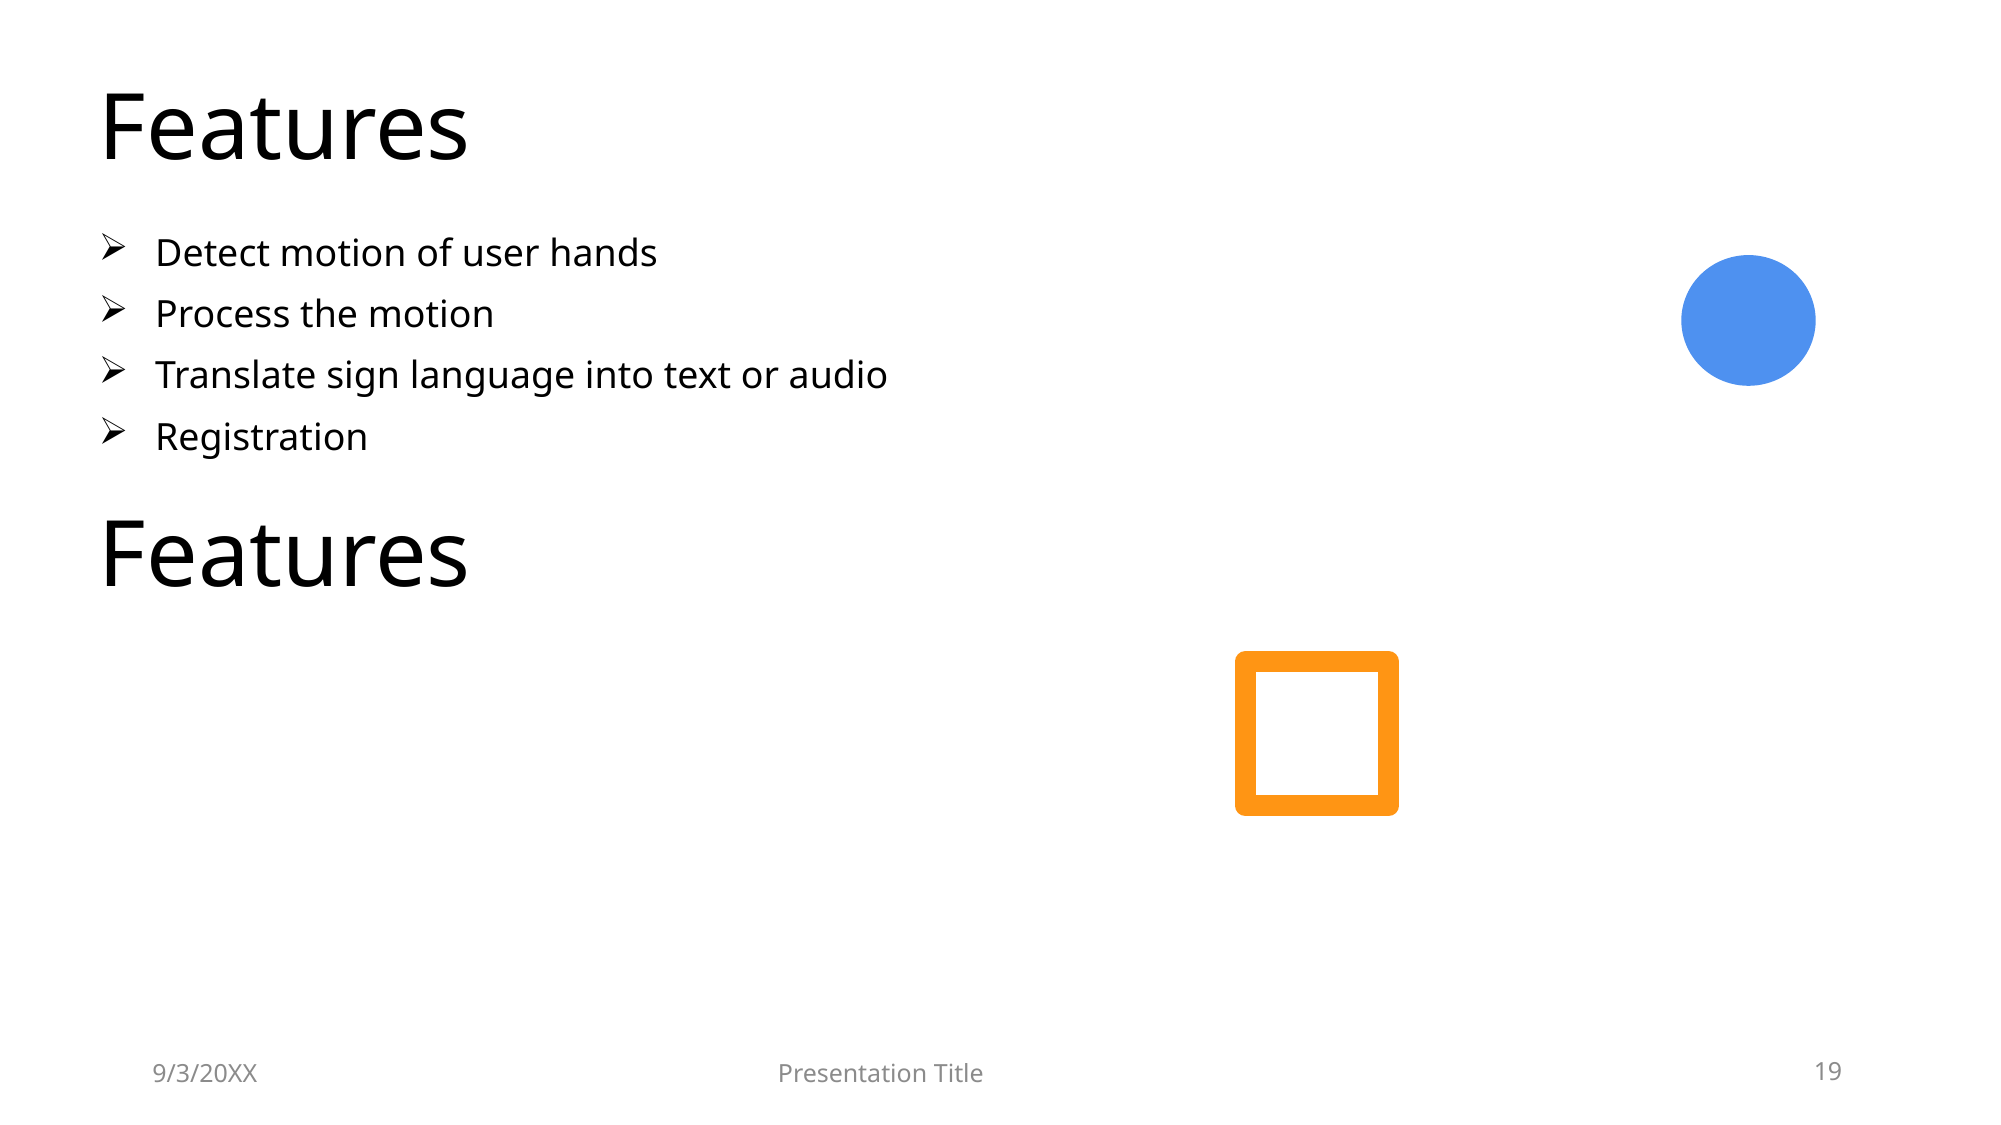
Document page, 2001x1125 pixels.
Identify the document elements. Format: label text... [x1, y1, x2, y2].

footer Presentation Title [484, 1042, 1000, 1103]
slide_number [137, 1042, 420, 1103]
title Features [83, 26, 1205, 188]
text_box Features [83, 452, 1205, 614]
slide_number 19 [1412, 1042, 1858, 1103]
list Detect motion of user hands Process the motion Translate sign language into text or audio Registration [83, 226, 1222, 589]
